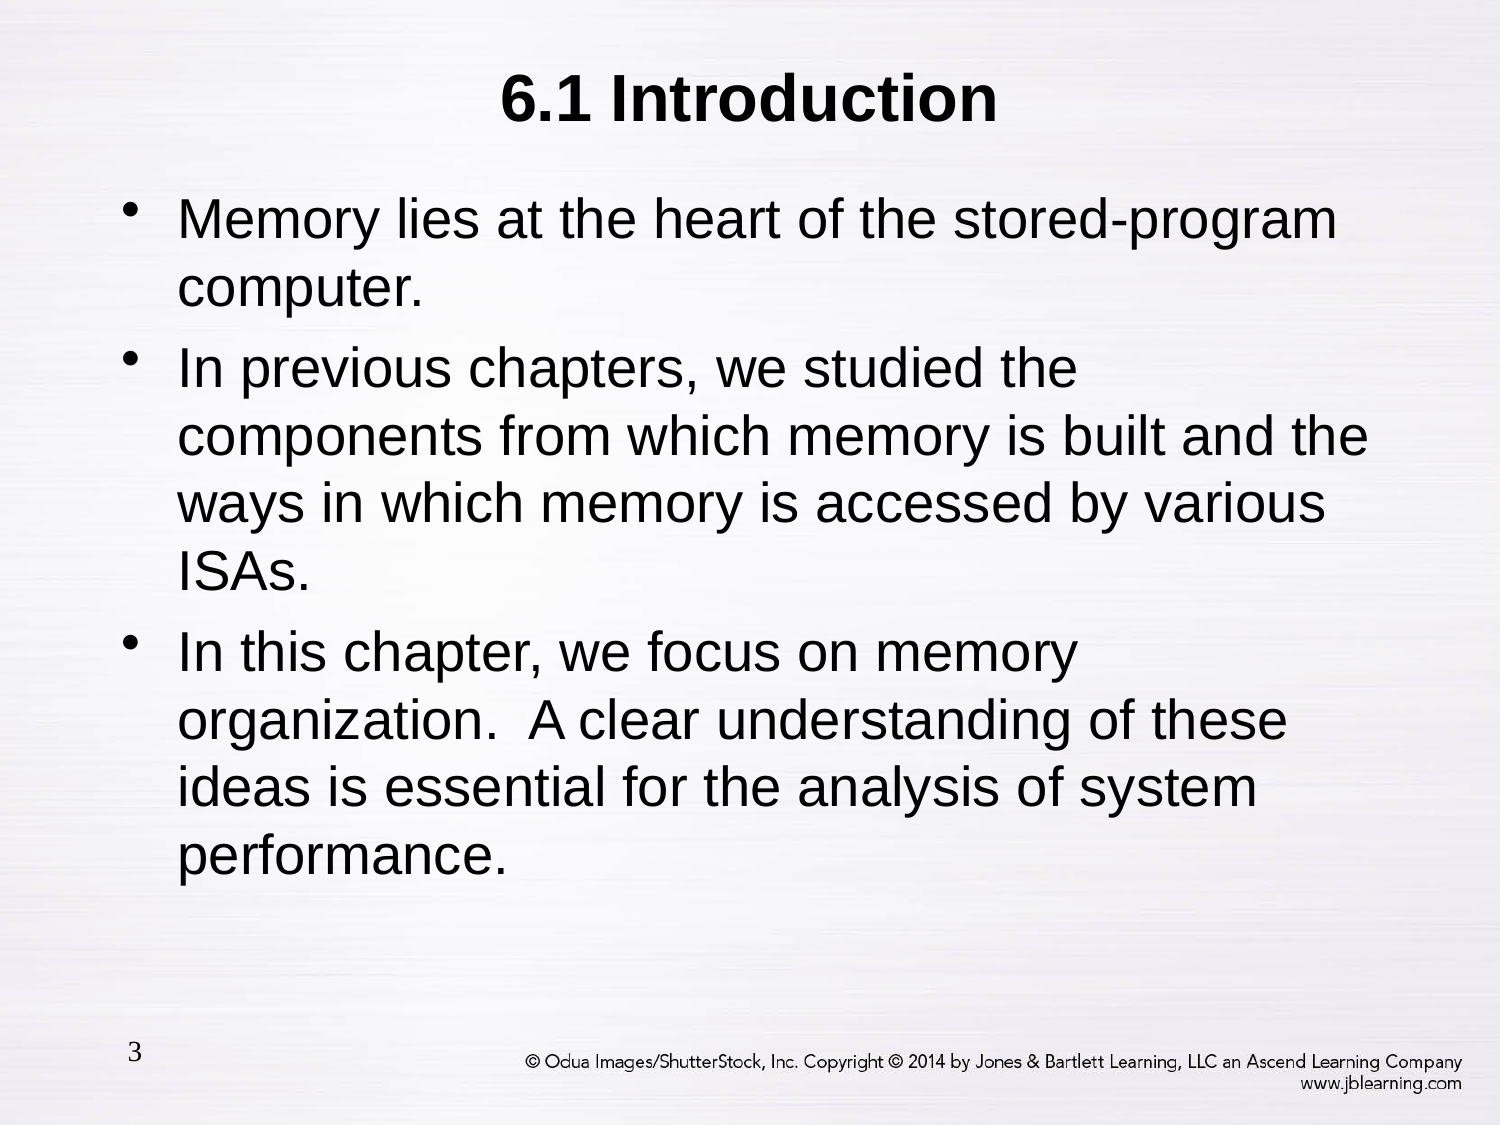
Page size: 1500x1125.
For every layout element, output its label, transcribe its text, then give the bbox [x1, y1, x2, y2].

slide_number 3 [112, 1025, 425, 1100]
title 6.1 Introduction [262, 50, 1238, 140]
list Memory lies at the heart of the stored-program computer. In previous chapters, we studied the components from which memory is built and the ways in which memory is accessed by various ISAs. In this chapter, we focus on memory organization. A clear understanding of these ideas is essential for the analysis of system performance. [106, 174, 1394, 913]
picture [0, 0, 1500, 1125]
